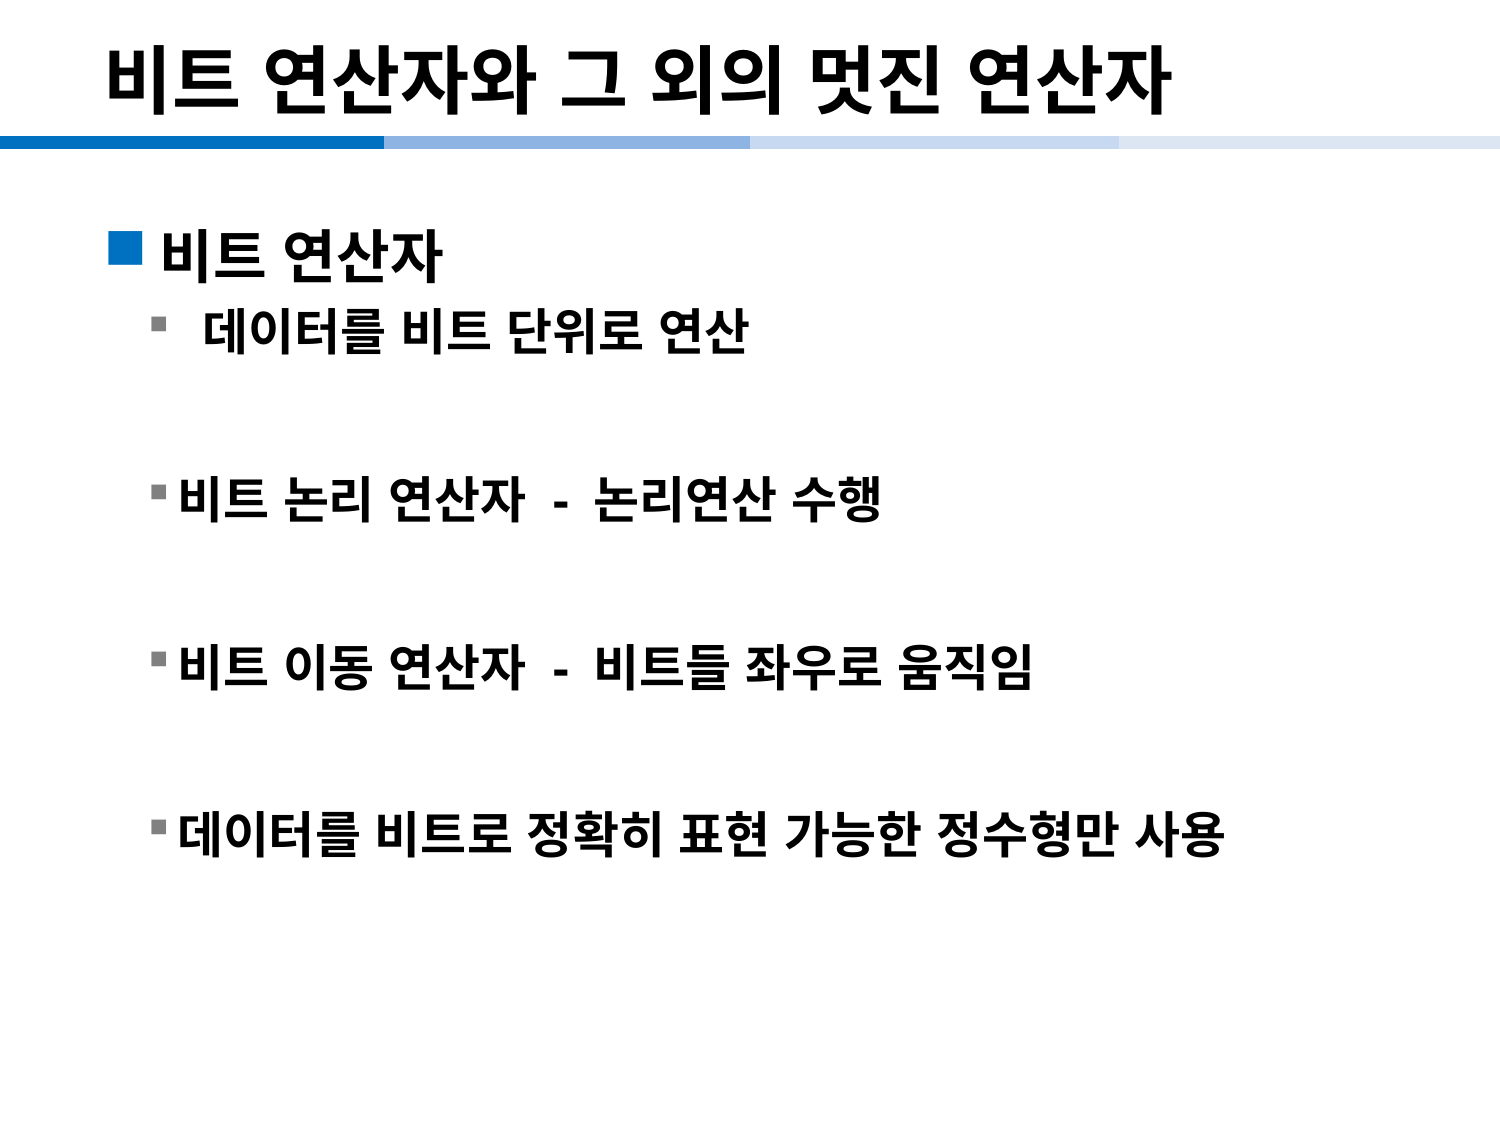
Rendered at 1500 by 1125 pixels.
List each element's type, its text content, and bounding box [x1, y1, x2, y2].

title 비트 연산자와 그 외의 멋진 연산자 [88, 32, 1330, 124]
list 비트 연산자 데이터를 비트 단위로 연산 비트 논리 연산자 - 논리연산 수행 비트 이동 연산자 - 비트들 좌우로 움직임 데이터를 비트로 정확히 표현 가능한 정수형만 사용 [88, 177, 1459, 1077]
